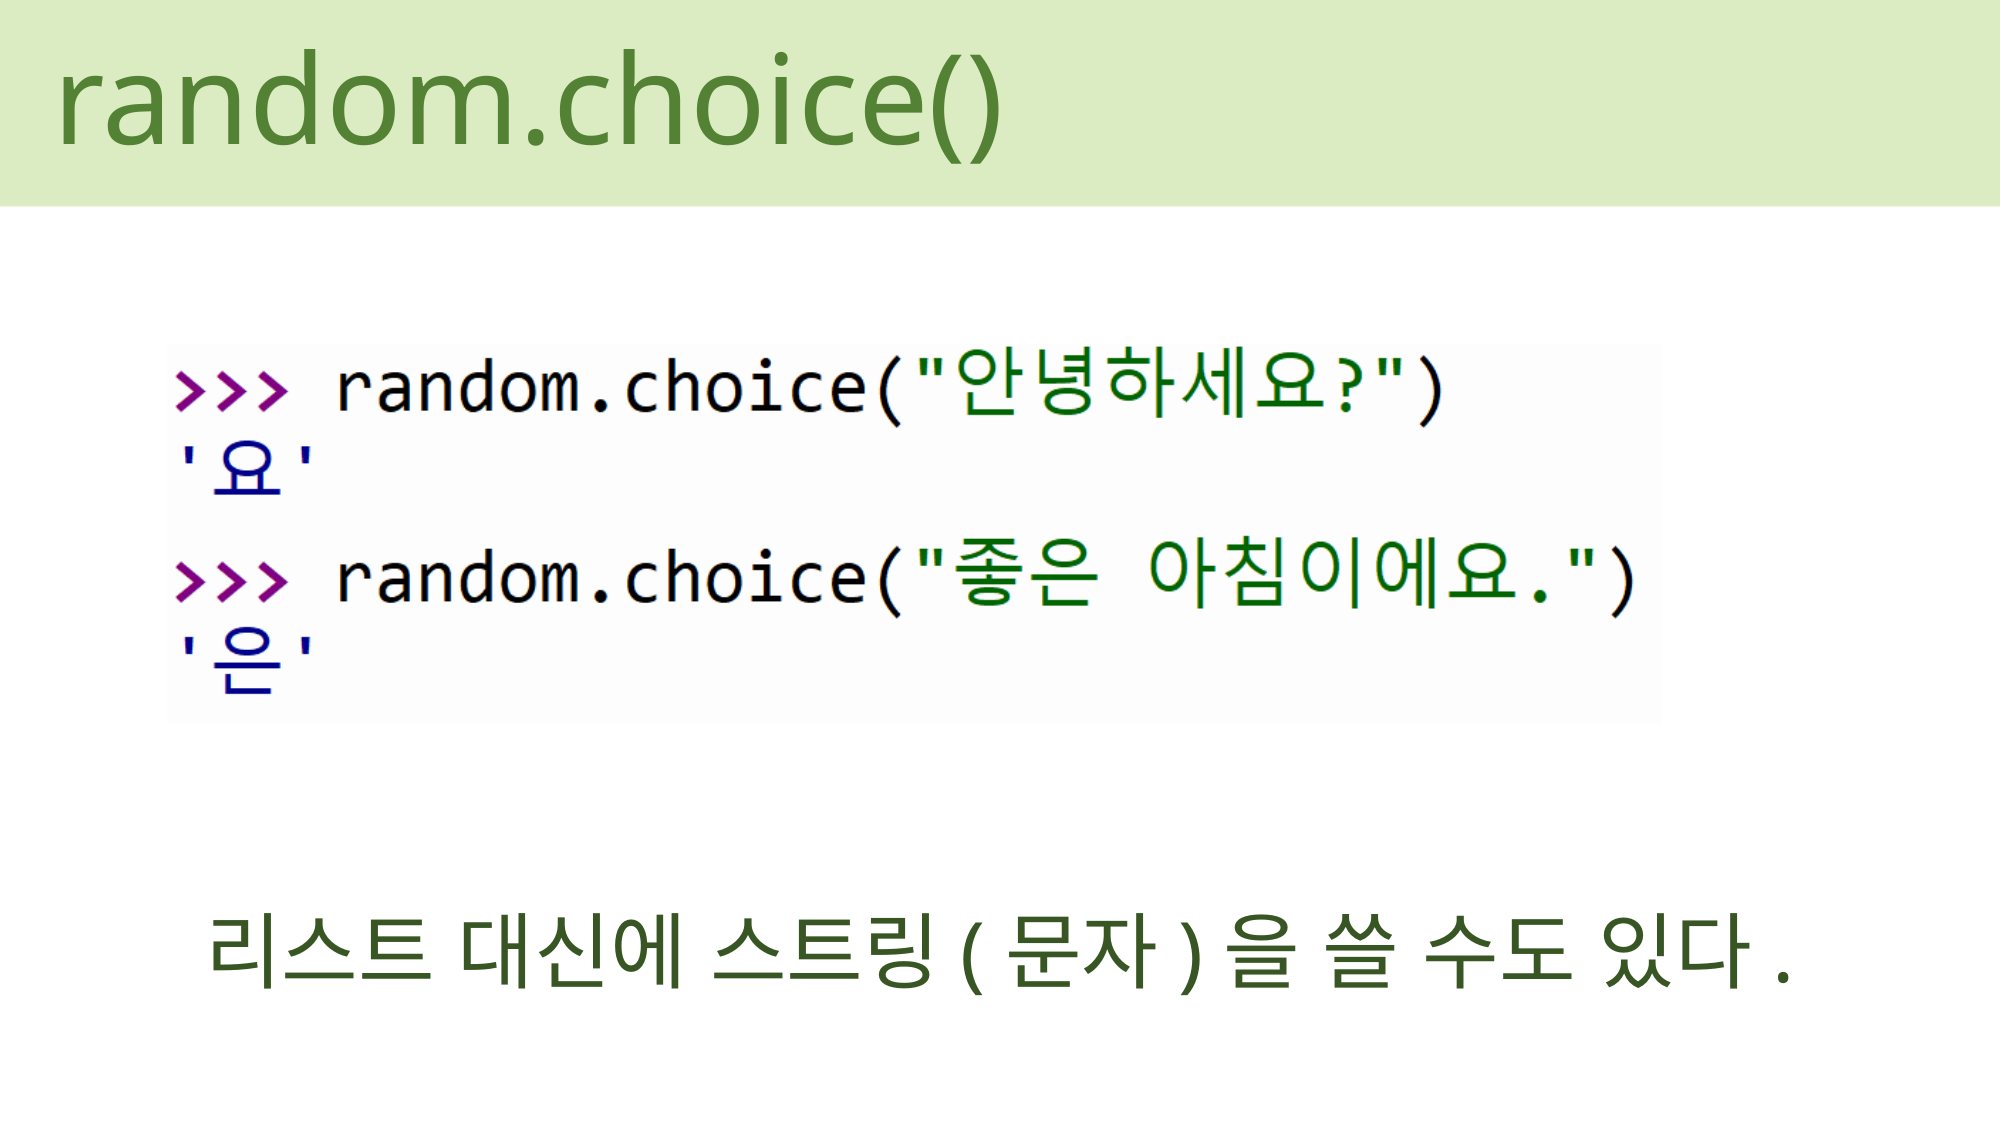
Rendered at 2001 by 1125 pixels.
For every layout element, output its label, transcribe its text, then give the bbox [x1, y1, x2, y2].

text_box [0, 0, 2000, 207]
text_box random.choice() [38, 12, 1861, 178]
picture [167, 344, 1662, 724]
text_box 리스트 대신에 스트링(문자)을 쓸 수도 있다. [22, 891, 1978, 1007]
